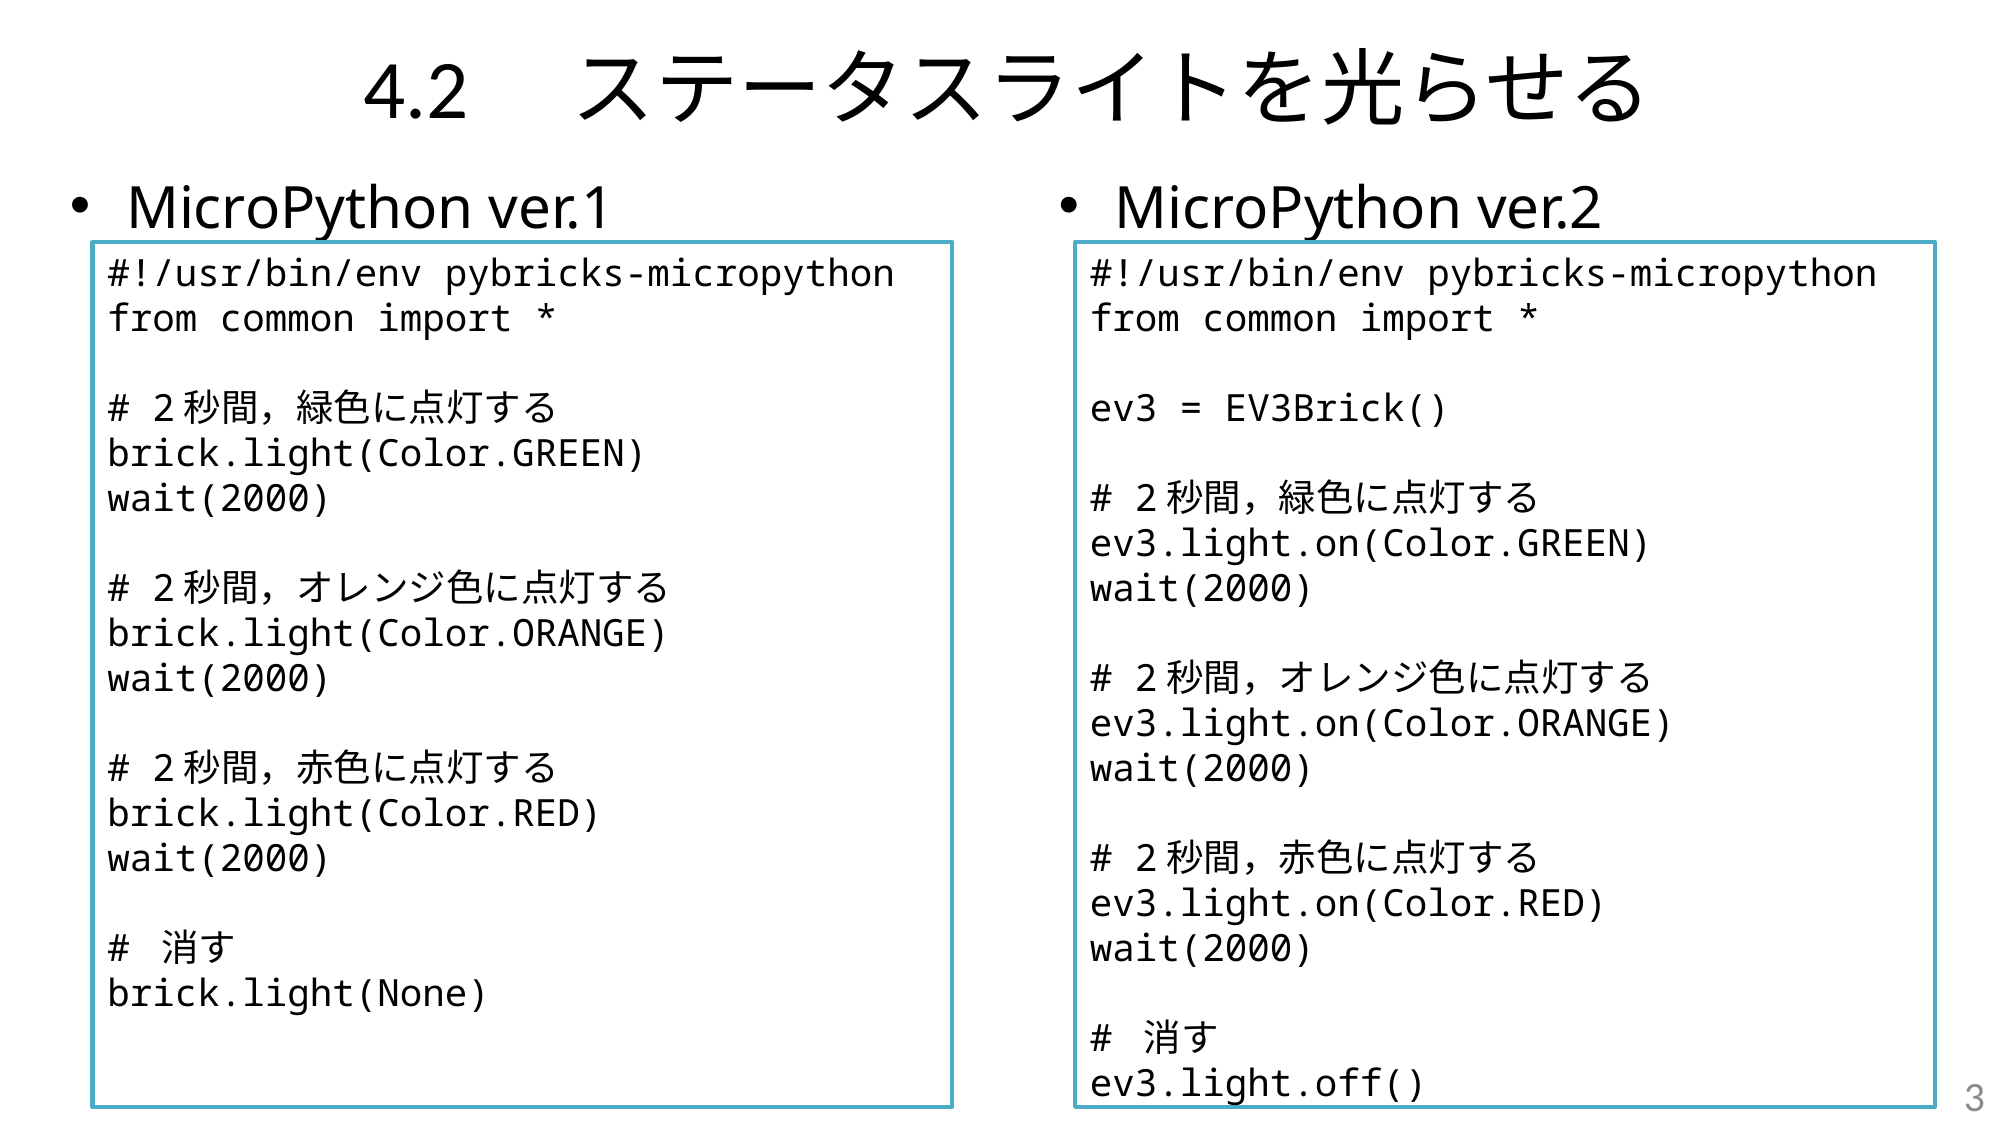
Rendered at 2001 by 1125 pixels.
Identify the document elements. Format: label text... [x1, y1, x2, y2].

slide_number 3 [1881, 1065, 2000, 1125]
text_box MicroPython ver.2 [1043, 162, 1995, 1074]
text_box #!/usr/bin/env pybricks-micropython from common import * # 2秒間，緑色に点灯する brick.light(Color.GREEN) wait(2000) # 2秒間，オレンジ色に点灯する brick.light(Color.ORANGE) wait(2000) # 2秒間，赤色に点灯する brick.light(Color.RED) wait(2000) # 消す brick.light(None) [90, 240, 954, 1109]
text_box #!/usr/bin/env pybricks-micropython from common import * ev3 = EV3Brick() # 2秒間，緑色に点灯する ev3.light.on(Color.GREEN) wait(2000) # 2秒間，オレンジ色に点灯する ev3.light.on(Color.ORANGE) wait(2000) # 2秒間，赤色に点灯する ev3.light.on(Color.RED) wait(2000) # 消す ev3.light.off() [1073, 240, 1937, 1109]
title 4.2 ステータスライトを光らせる [55, 14, 1961, 157]
list MicroPython ver.1 [55, 162, 1006, 1074]
